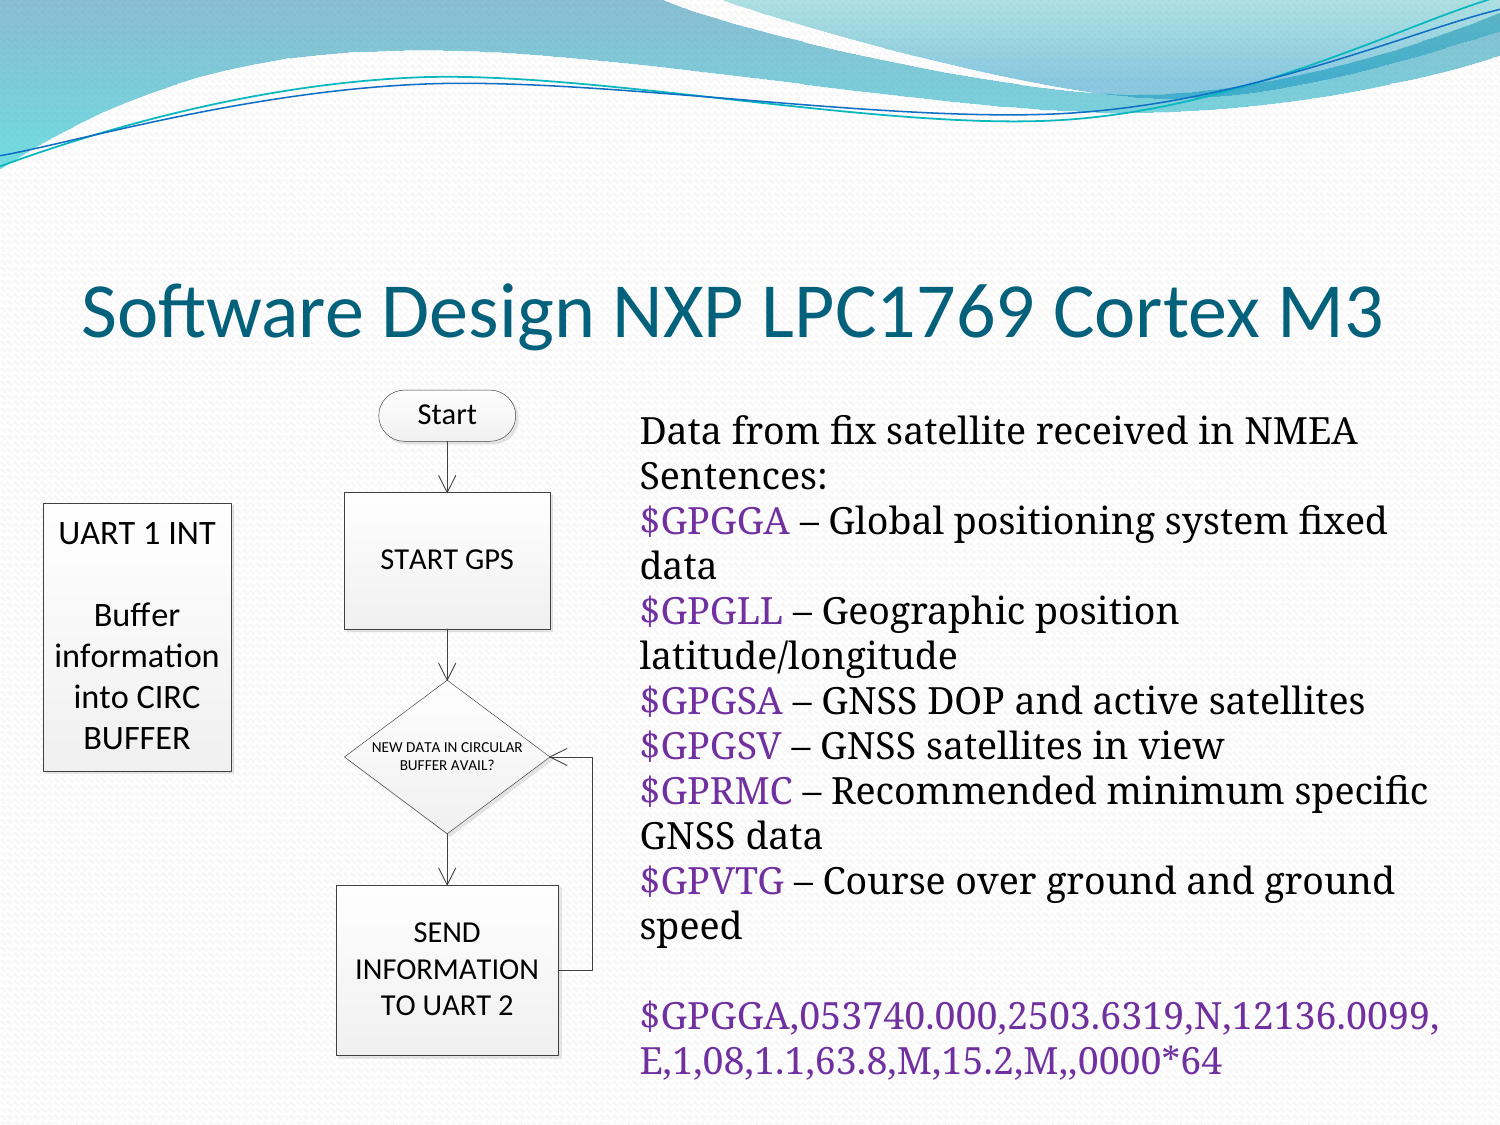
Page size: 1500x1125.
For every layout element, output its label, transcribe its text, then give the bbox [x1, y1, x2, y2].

text_box Data from fix satellite received in NMEA Sentences: $GPGGA – Global positioning system fixed data $GPGLL – Geographic position latitude/longitude $GPGSA – GNSS DOP and active satellites $GPGSV – GNSS satellites in view $GPRMC – Recommended minimum specific GNSS data $GPVTG – Course over ground and ground speed $GPGGA,053740.000,2503.6319,N,12136.0099,E,1,08,1.1,63.8,M,15.2,M,,0000*64 [624, 399, 1463, 1125]
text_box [24, 387, 630, 1062]
text_box [0, 0, 1500, 75]
title Software Design NXP LPC1769 Cortex M3 [81, 162, 1419, 353]
